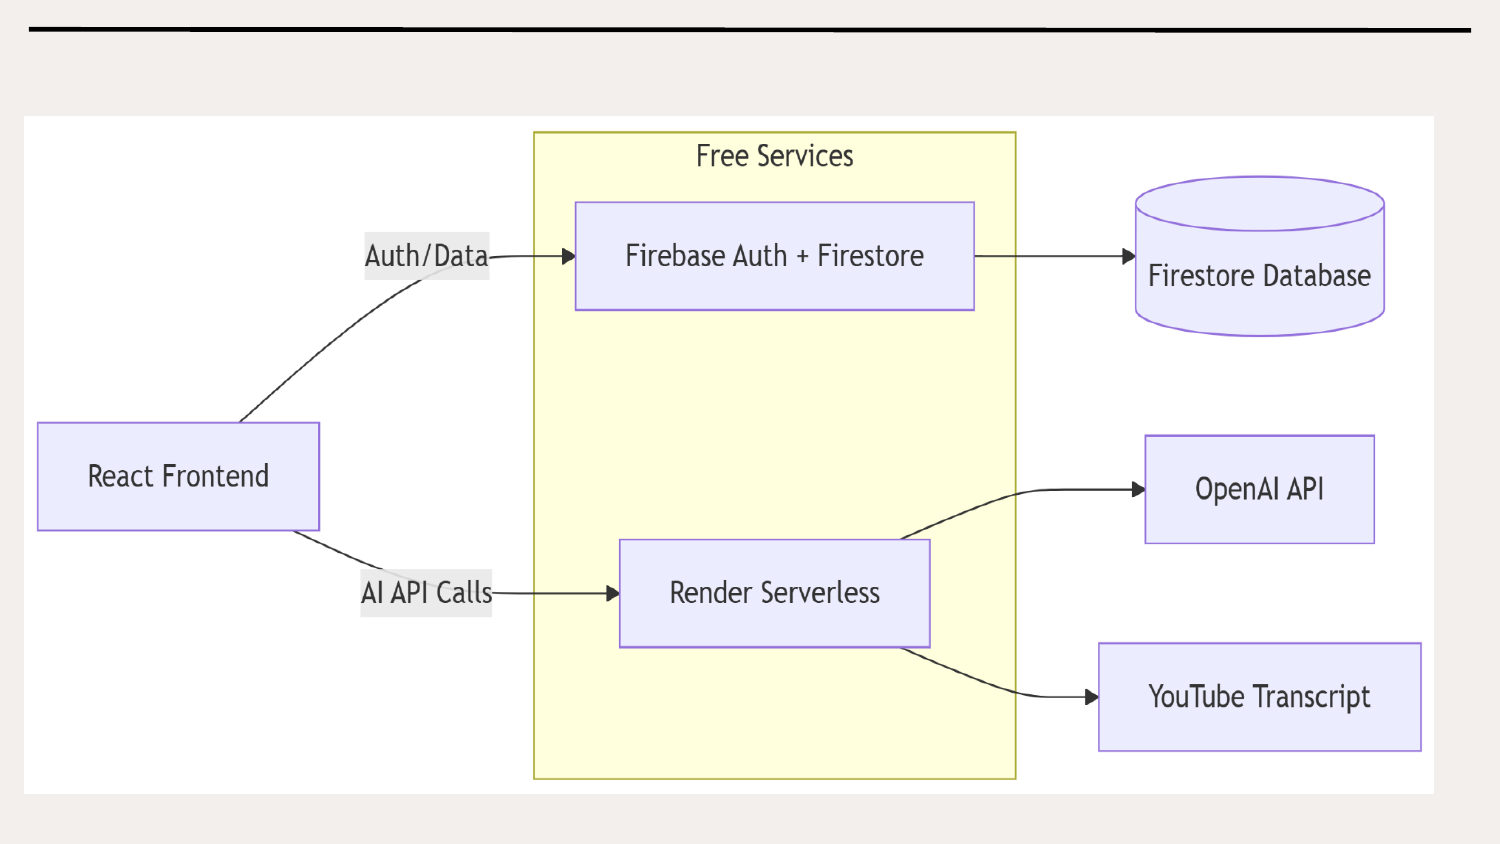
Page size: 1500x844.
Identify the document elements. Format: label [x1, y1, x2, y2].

picture [24, 116, 1434, 794]
